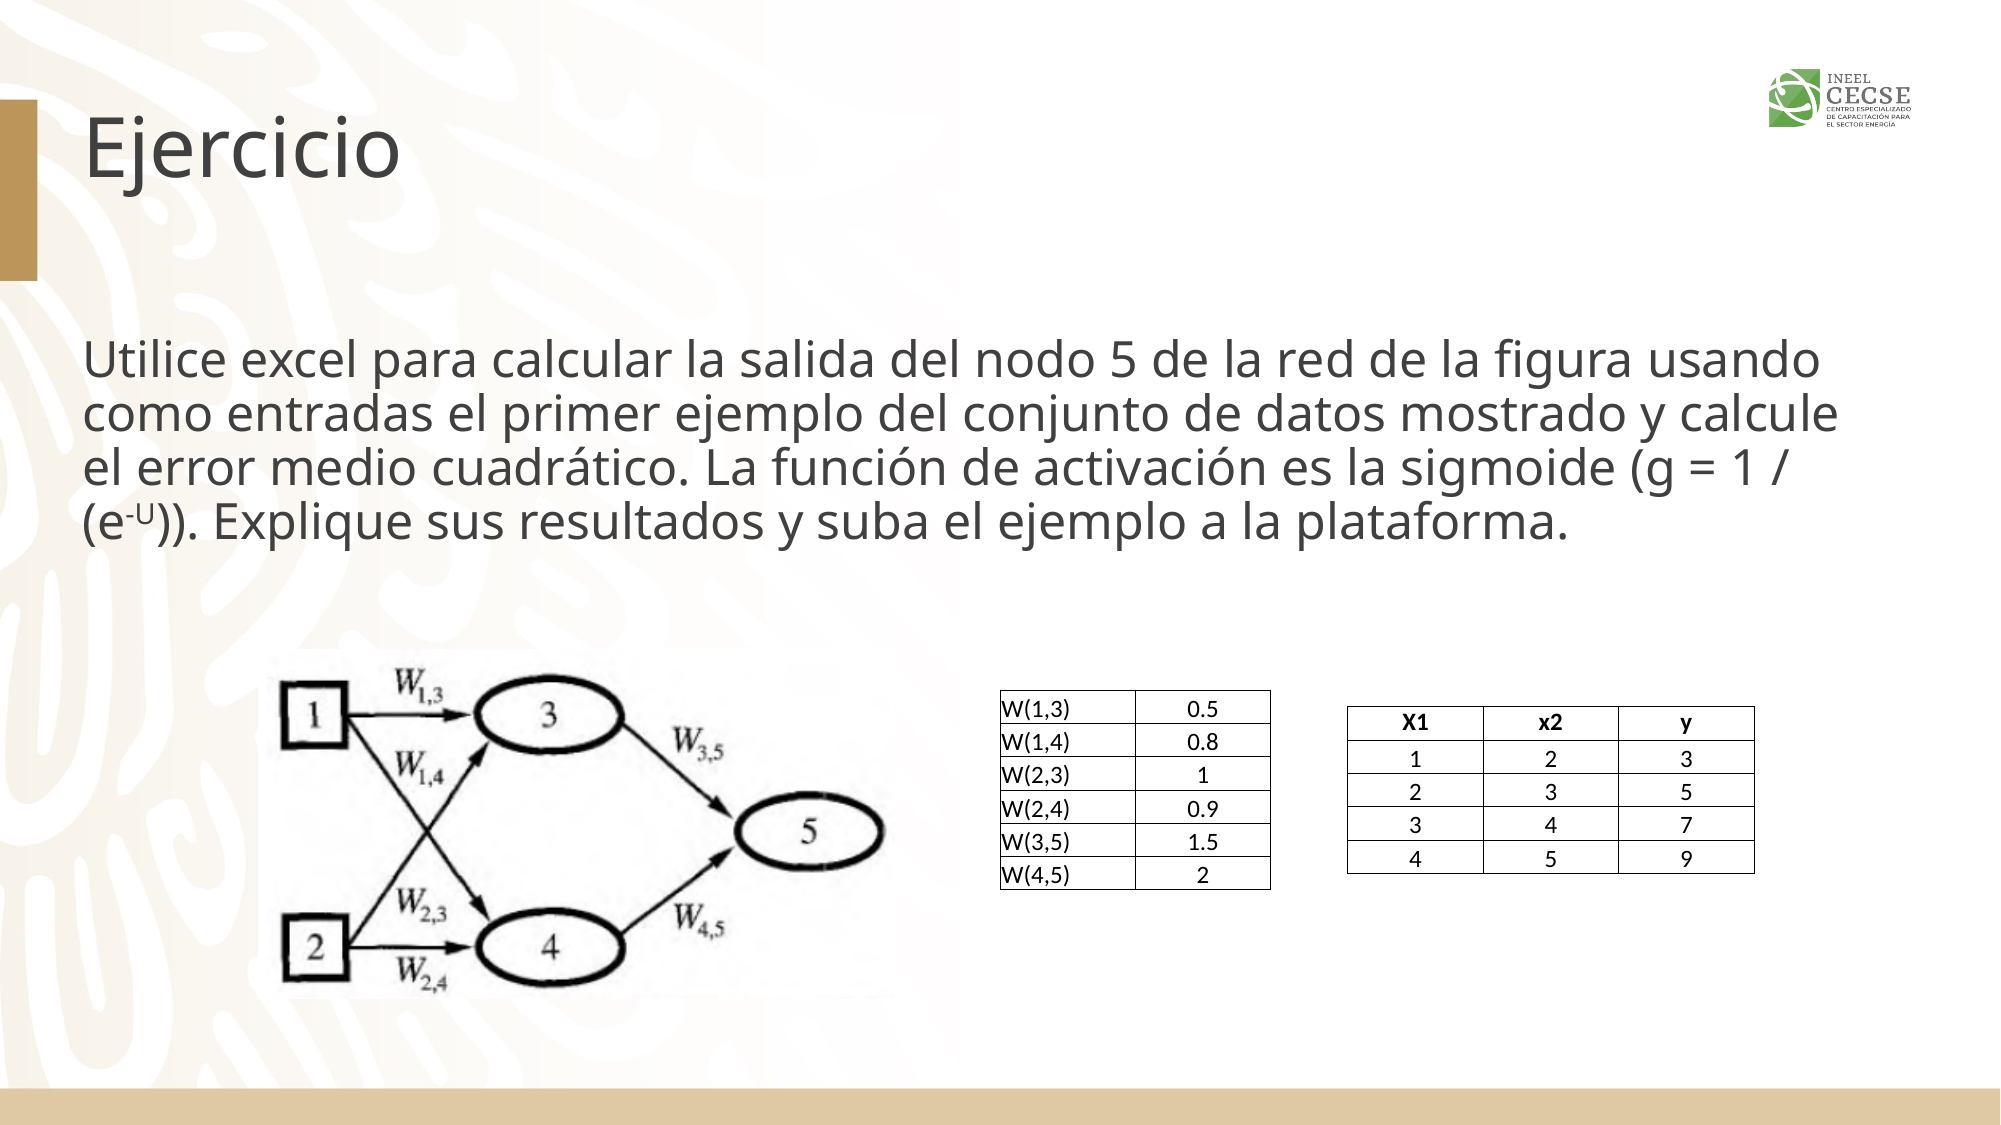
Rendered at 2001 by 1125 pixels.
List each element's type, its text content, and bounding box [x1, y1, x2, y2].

table_cell W(1,4) [1001, 724, 1135, 756]
table_cell 4 [1348, 841, 1483, 873]
table_cell 1.5 [1136, 824, 1270, 856]
table_cell 2 [1136, 857, 1270, 889]
picture [0, 0, 2001, 1125]
table_cell 5 [1619, 774, 1754, 806]
list Utilice excel para calcular la salida del nodo 5 de la red de la figura usando como entradas el primer ejemplo del conjunto de datos mostrado y calcule el error medio cuadrático. La función de activación es la sigmoide (g = 1 / (e-U)). Explique sus resultados y suba el ejemplo a la plataforma. [67, 326, 1863, 954]
table_cell W(2,4) [1001, 791, 1135, 823]
table_cell 3 [1348, 807, 1483, 840]
table_cell 2 [1484, 741, 1618, 773]
table_cell 4 [1484, 807, 1618, 840]
table_cell 3 [1484, 774, 1618, 806]
table_header W(1,3) [1001, 691, 1135, 723]
table_cell 0.9 [1136, 791, 1270, 823]
table_cell 1 [1348, 741, 1483, 773]
table_header X1 [1348, 707, 1483, 740]
table_cell 5 [1484, 841, 1618, 873]
table_cell W(2,3) [1001, 757, 1135, 790]
table_header y [1619, 707, 1754, 740]
table_cell 9 [1619, 841, 1754, 873]
table_cell W(3,5) [1001, 824, 1135, 856]
table_header x2 [1484, 707, 1618, 740]
table_cell 1 [1136, 757, 1270, 790]
table_cell 0.8 [1136, 724, 1270, 756]
table_cell W(4,5) [1001, 857, 1135, 889]
table_cell 7 [1619, 807, 1754, 840]
title Ejercicio [67, 98, 1543, 282]
table_header 0.5 [1136, 691, 1270, 723]
table_cell 3 [1619, 741, 1754, 773]
table_cell 2 [1348, 774, 1483, 806]
